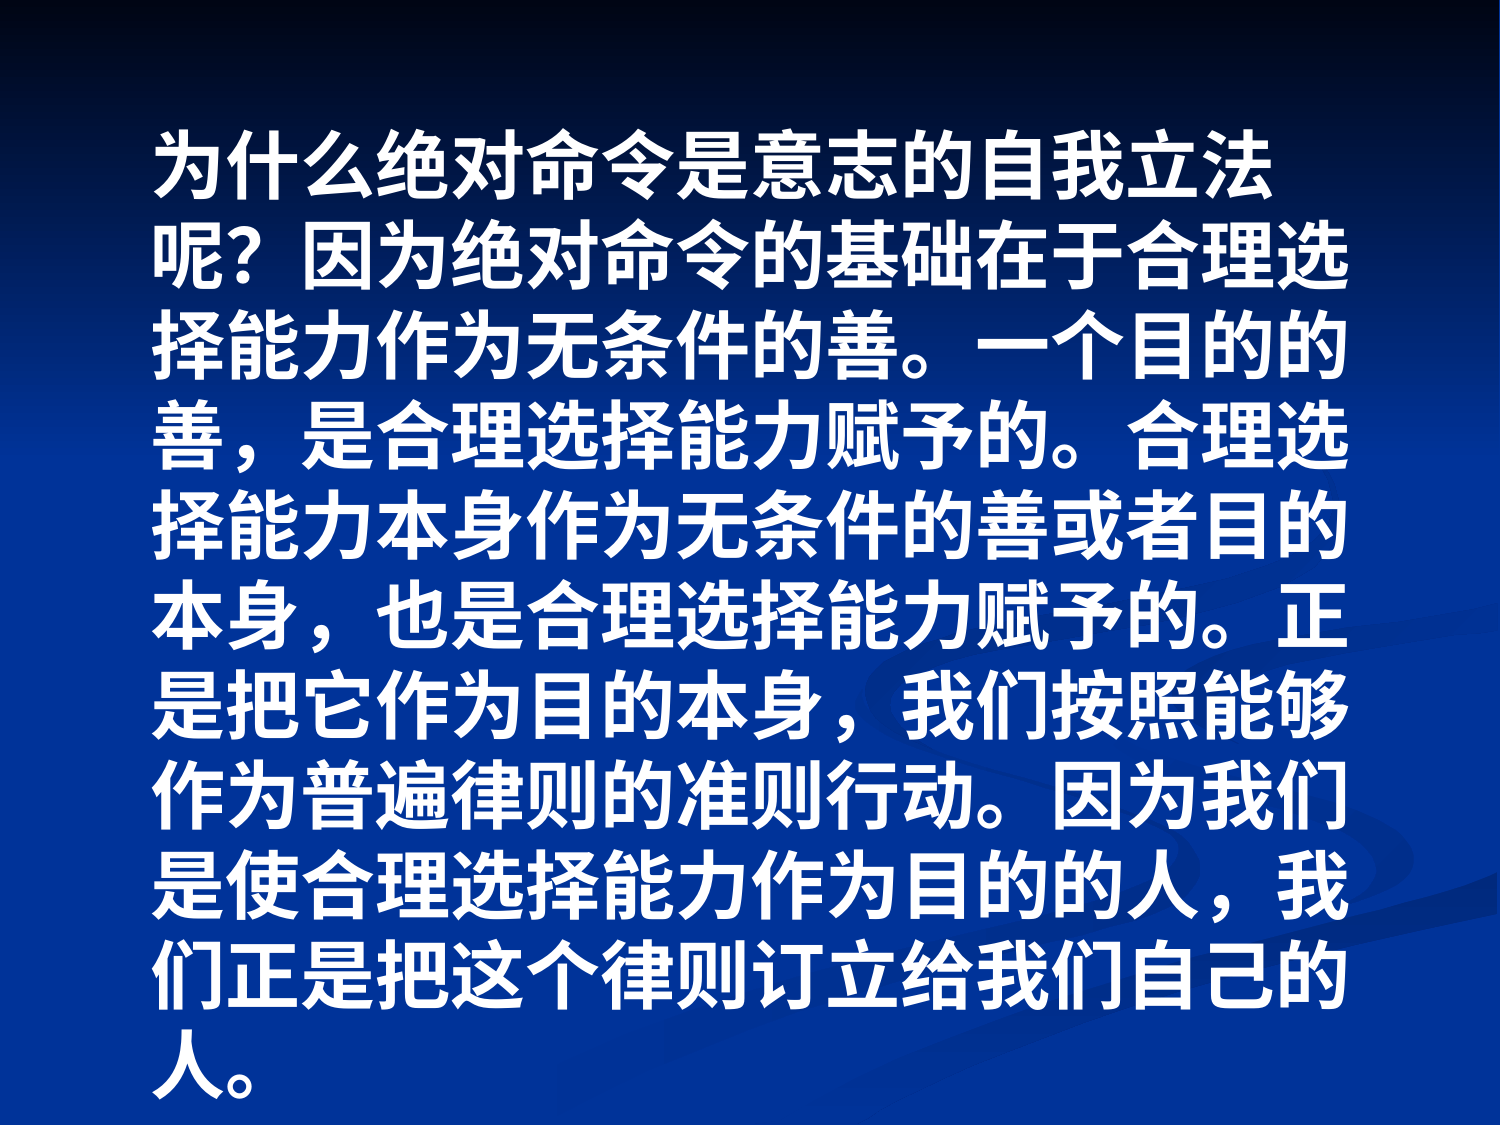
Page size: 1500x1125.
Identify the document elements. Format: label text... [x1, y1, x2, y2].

text_box 为什么绝对命令是意志的自我立法呢？因为绝对命令的基础在于合理选择能力作为无条件的善。一个目的的善，是合理选择能力赋予的。合理选择能力本身作为无条件的善或者目的本身，也是合理选择能力赋予的。正是把它作为目的本身，我们按照能够作为普遍律则的准则行动。因为我们是使合理选择能力作为目的的人，我们正是把这个律则订立给我们自己的人。 [135, 30, 1399, 1116]
